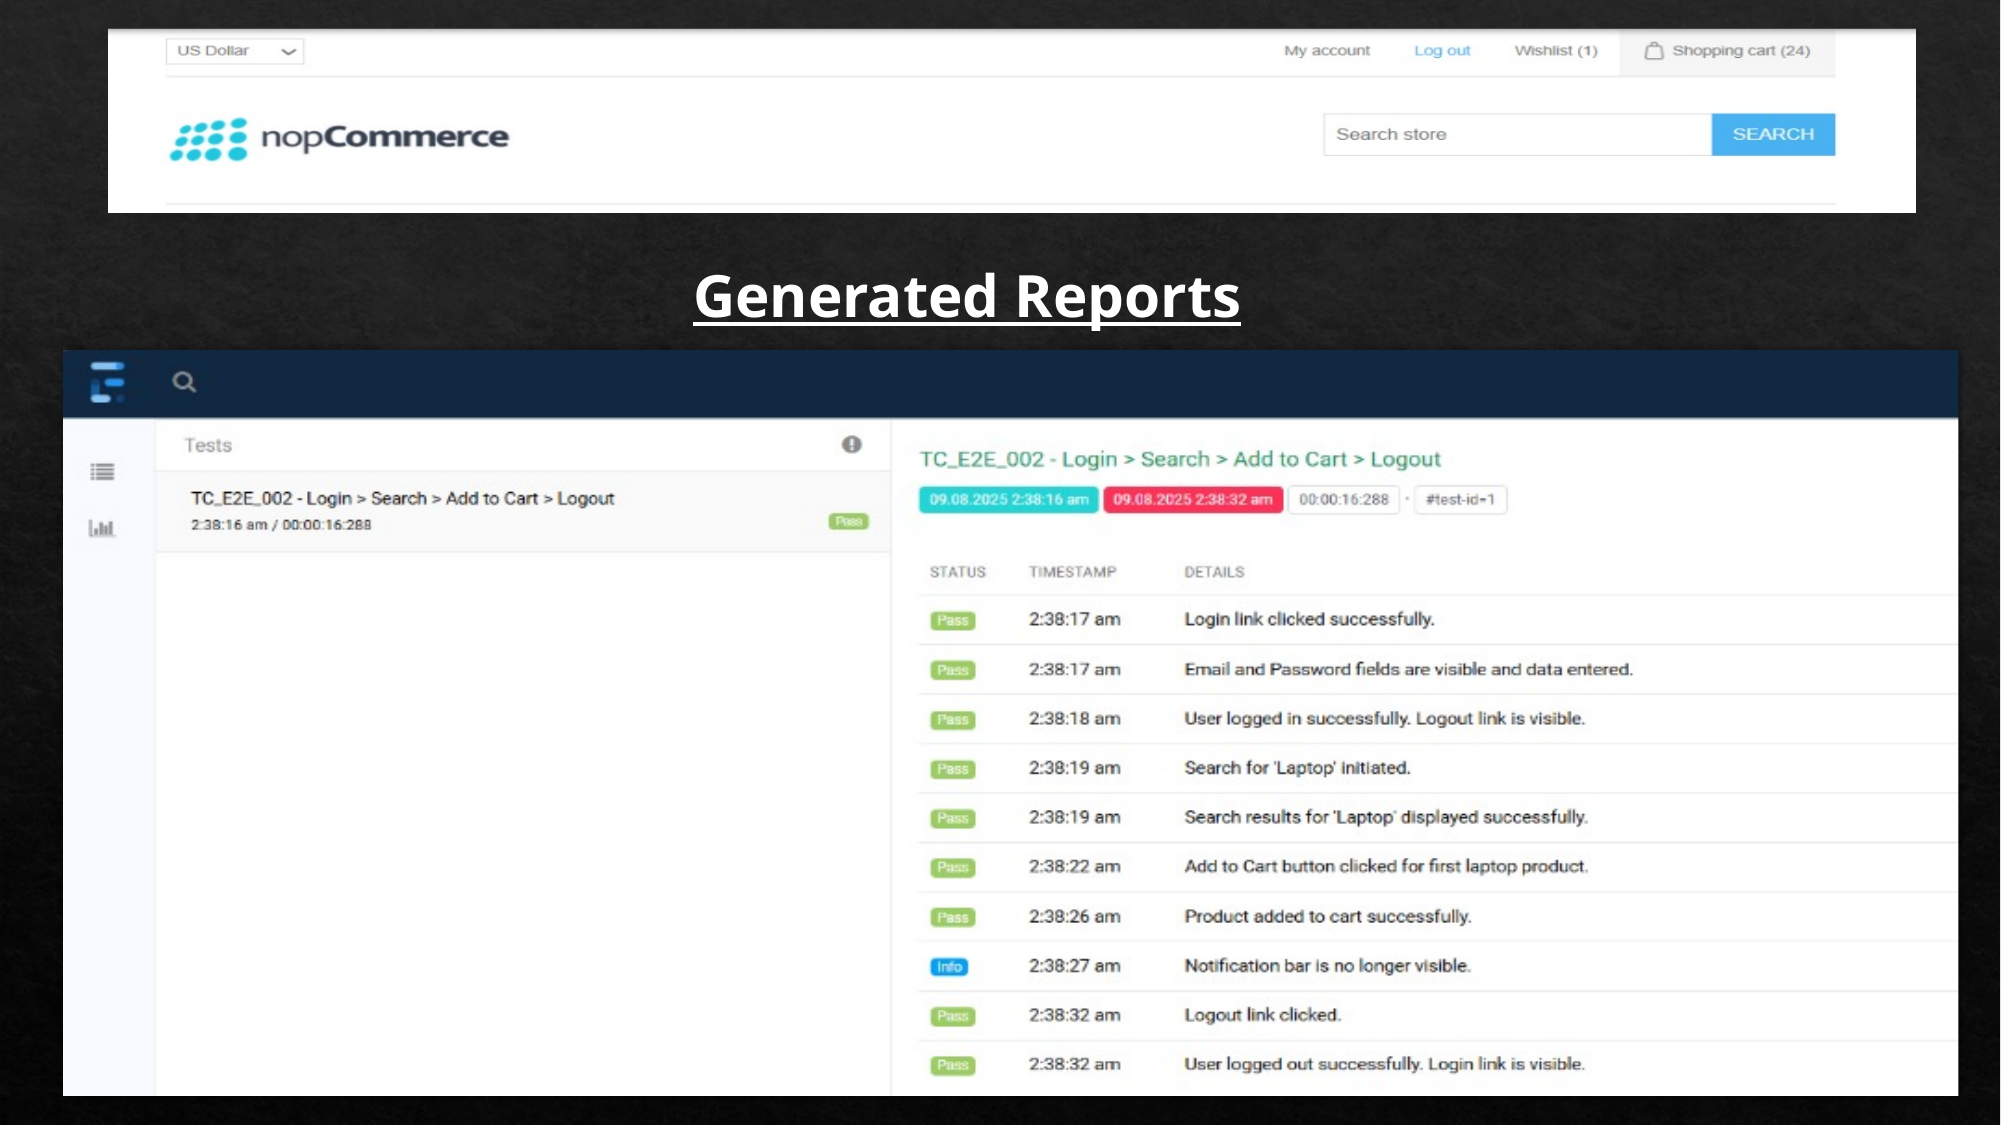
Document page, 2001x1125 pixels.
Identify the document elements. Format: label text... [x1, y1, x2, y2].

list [43, 347, 1959, 1096]
text_box Generated Reports [0, 251, 1935, 382]
picture [107, 28, 1916, 213]
